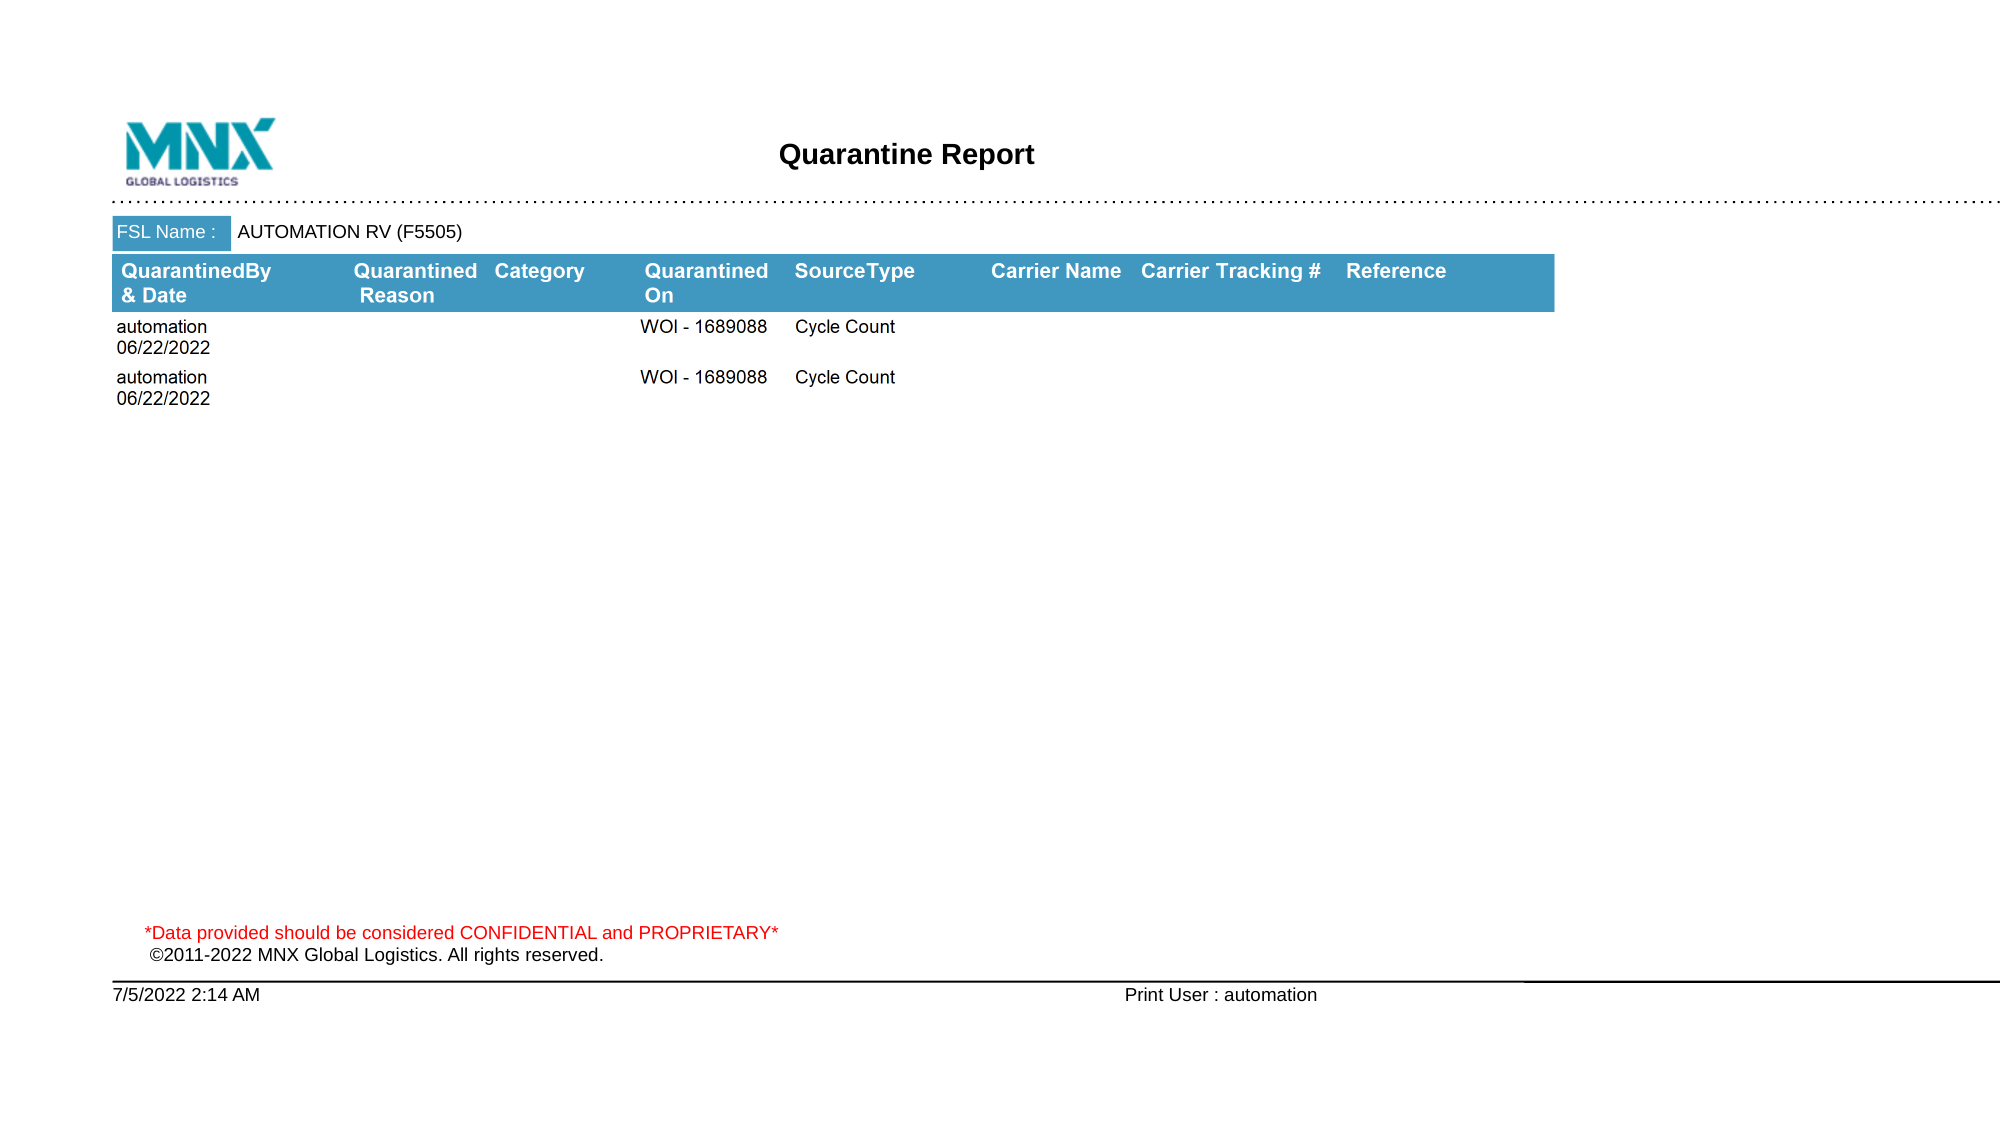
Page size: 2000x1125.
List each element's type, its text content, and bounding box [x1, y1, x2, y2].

text_box Quarantine Report [562, 131, 1252, 173]
text_box 7/5/2022 2:14 AM [112, 983, 343, 1013]
text_box *Data provided should be considered CONFIDENTIAL and PROPRIETARY* [144, 920, 1158, 942]
picture [112, 115, 323, 188]
text_box Print User : automation [1055, 983, 1387, 1013]
text_box ©2011-2022 MNX Global Logistics. All rights reserved. [144, 942, 1158, 964]
text_box FSL Name : [112, 215, 232, 252]
text_box AUTOMATION RV (F5505) [233, 215, 669, 252]
picture [112, 254, 1555, 547]
